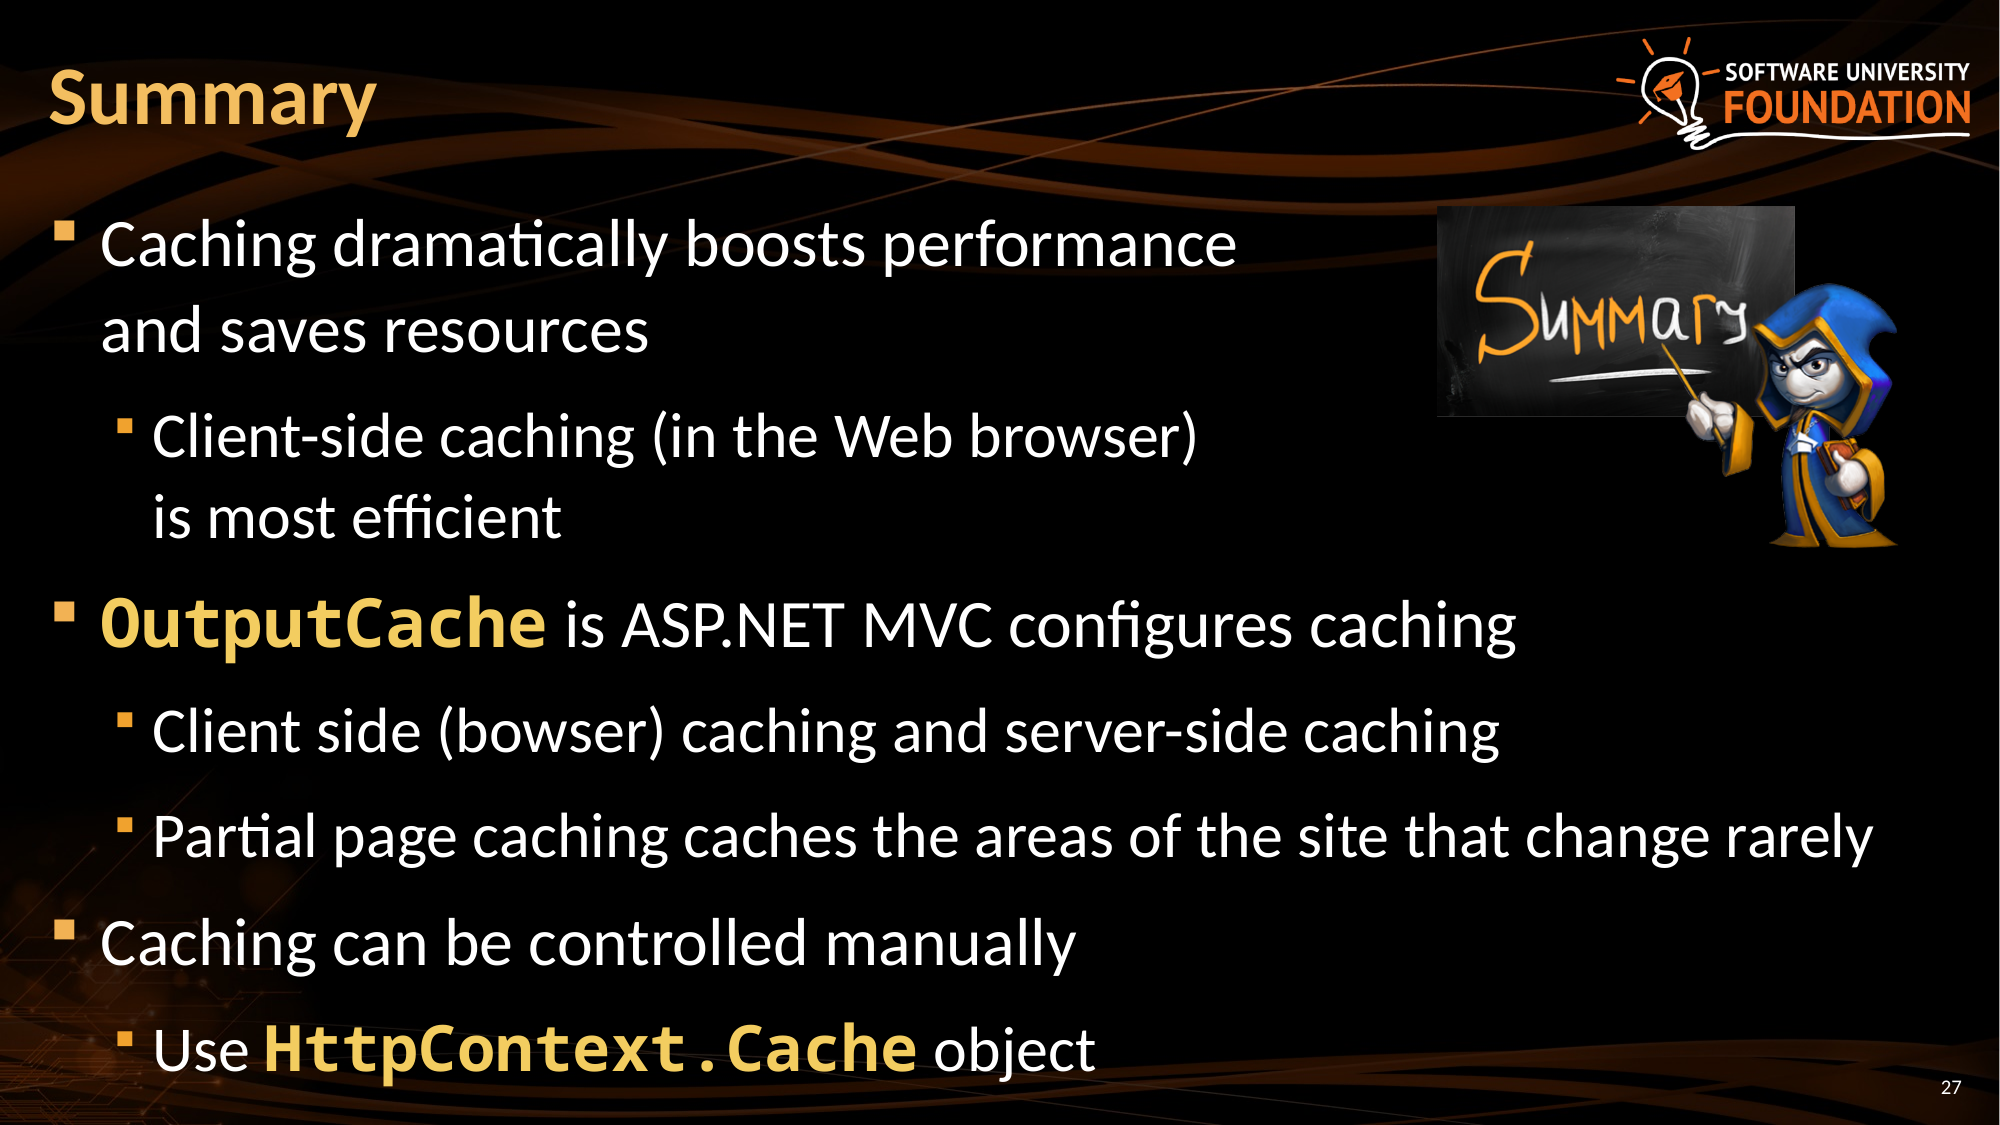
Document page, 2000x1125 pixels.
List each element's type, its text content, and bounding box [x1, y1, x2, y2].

title Summary [30, 6, 1602, 189]
slide_number 27 [1938, 1070, 1968, 1103]
picture [0, 0, 2000, 1125]
list Caching dramatically boosts performance and saves resources Client-side caching (in the Web browser) is most efficient OutputCache is ASP.NET MVC configures caching Client side (bowser) caching and server-side caching Partial page caching caches the areas of the site that change rarely Caching can be controlled manually Use HttpContext.Cache object [31, 188, 1938, 1103]
